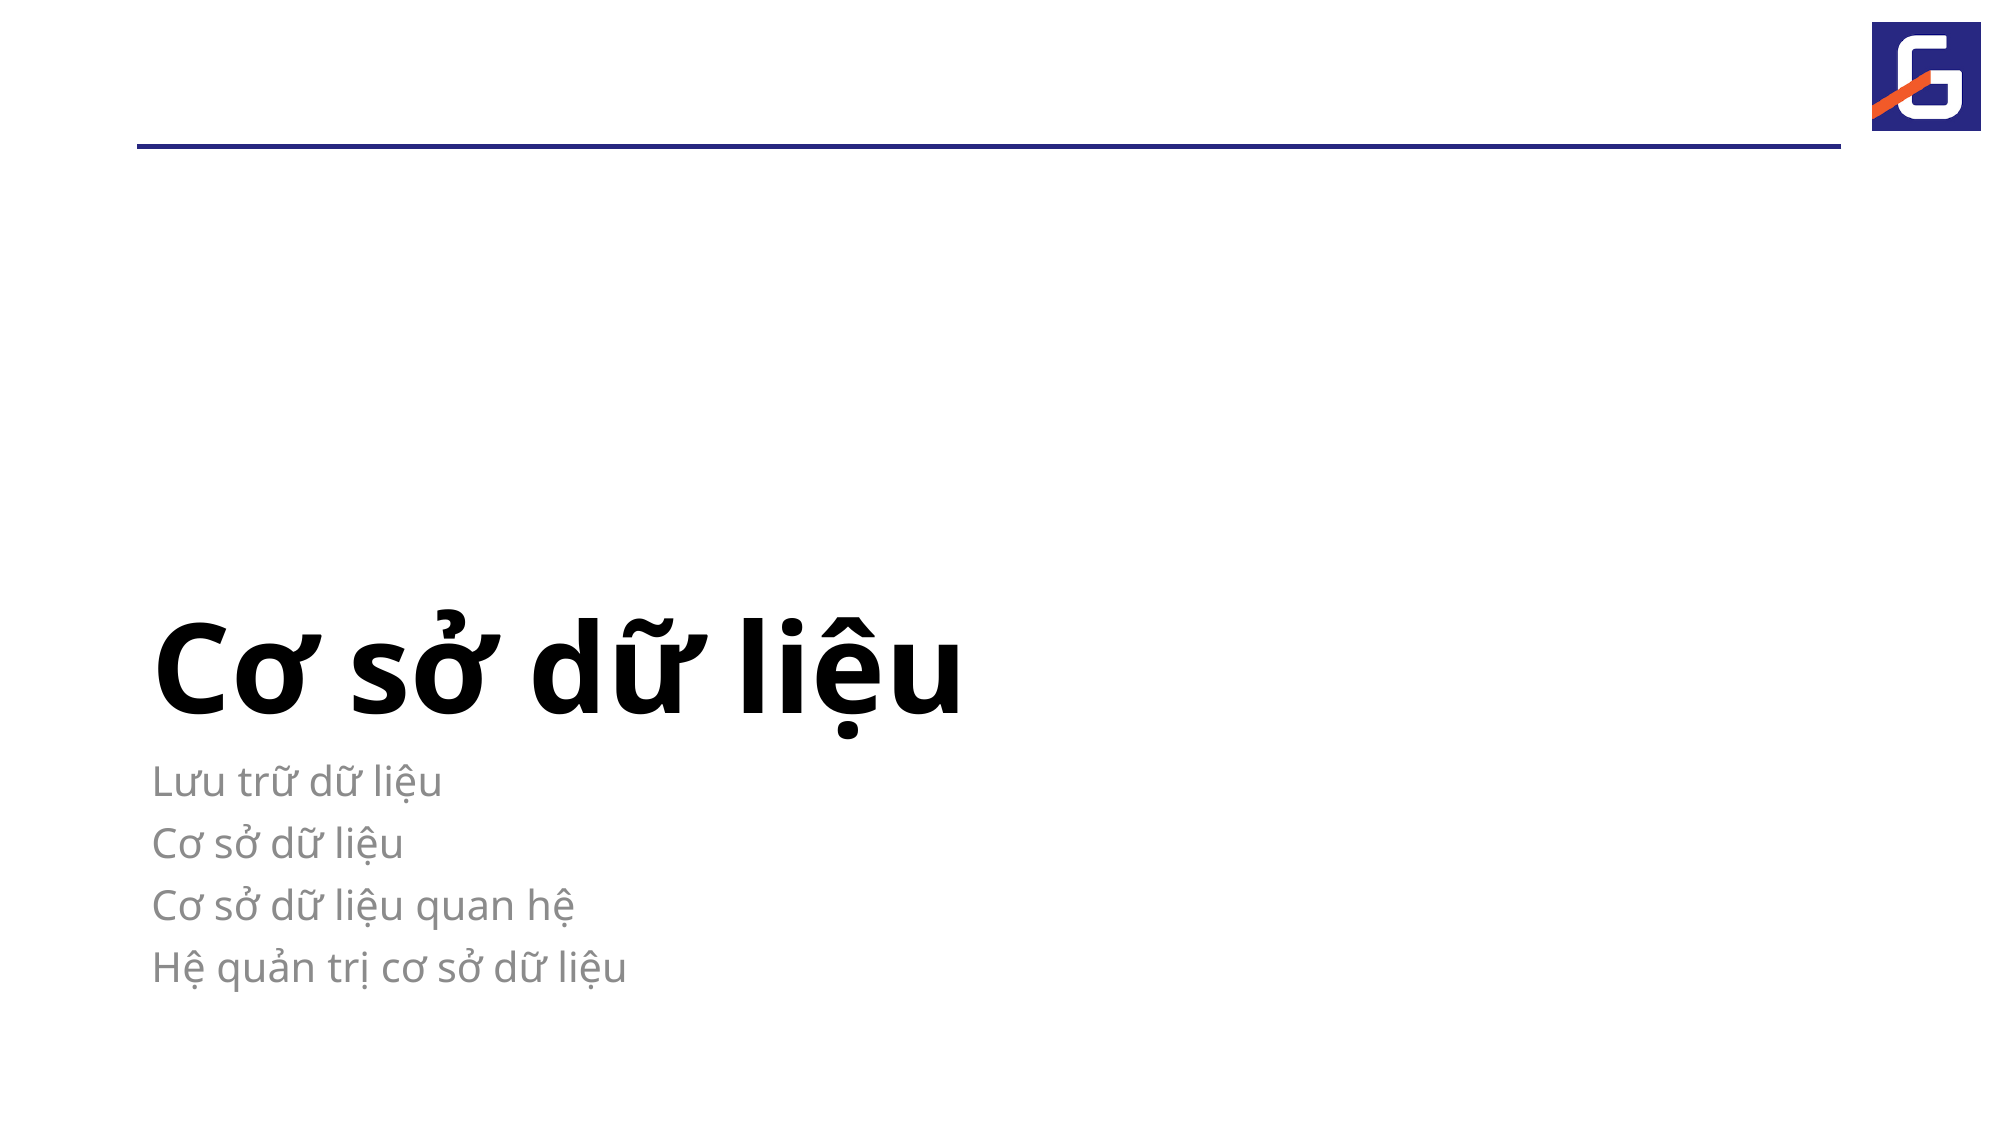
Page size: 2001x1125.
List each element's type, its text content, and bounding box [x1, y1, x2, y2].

list Lưu trữ dữ liệu Cơ sở dữ liệu Cơ sở dữ liệu quan hệ Hệ quản trị cơ sở dữ liệu [136, 752, 1862, 999]
title Cơ sở dữ liệu [136, 280, 1862, 749]
picture [1872, 22, 1981, 131]
